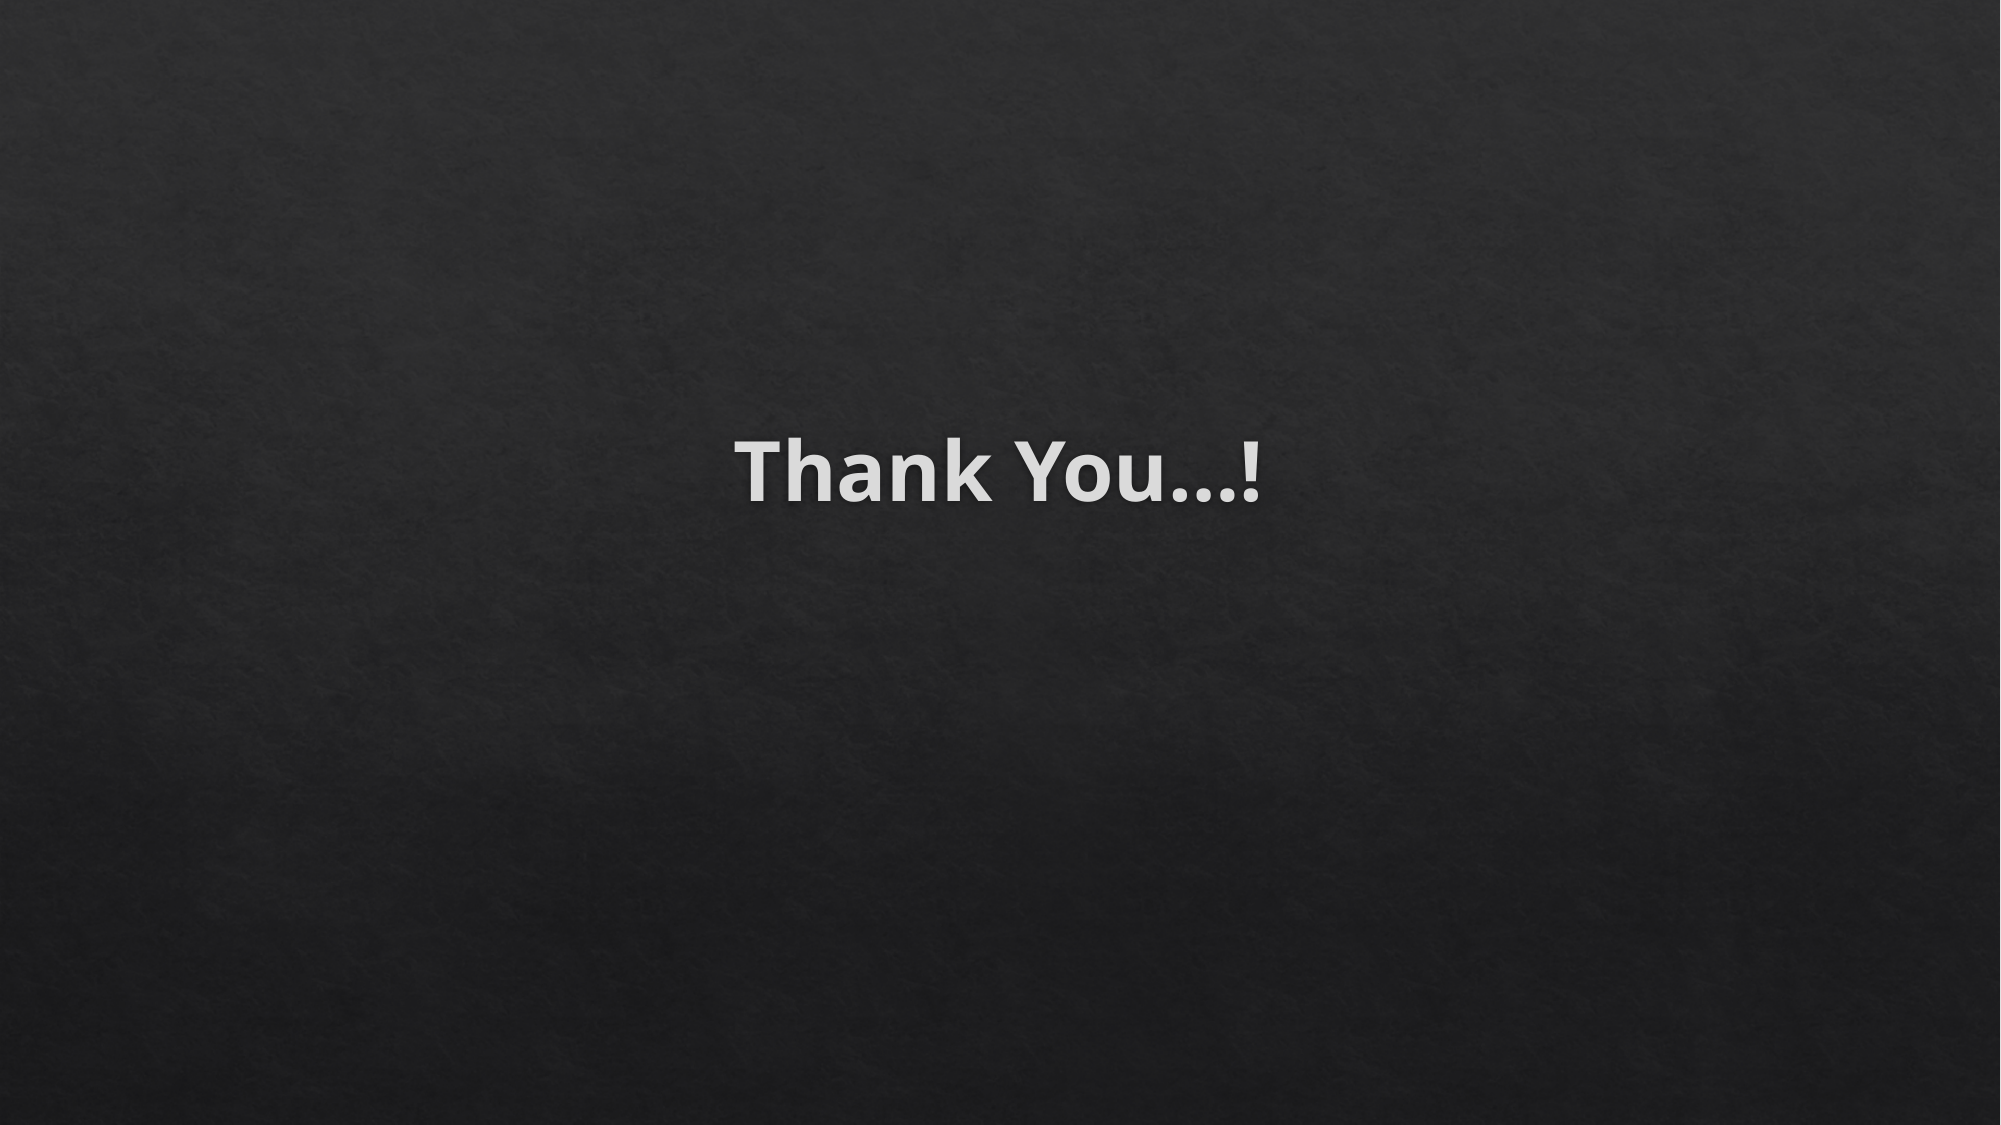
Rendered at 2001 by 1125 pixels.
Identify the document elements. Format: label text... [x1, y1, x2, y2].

title Thank You…! [149, 388, 1849, 548]
